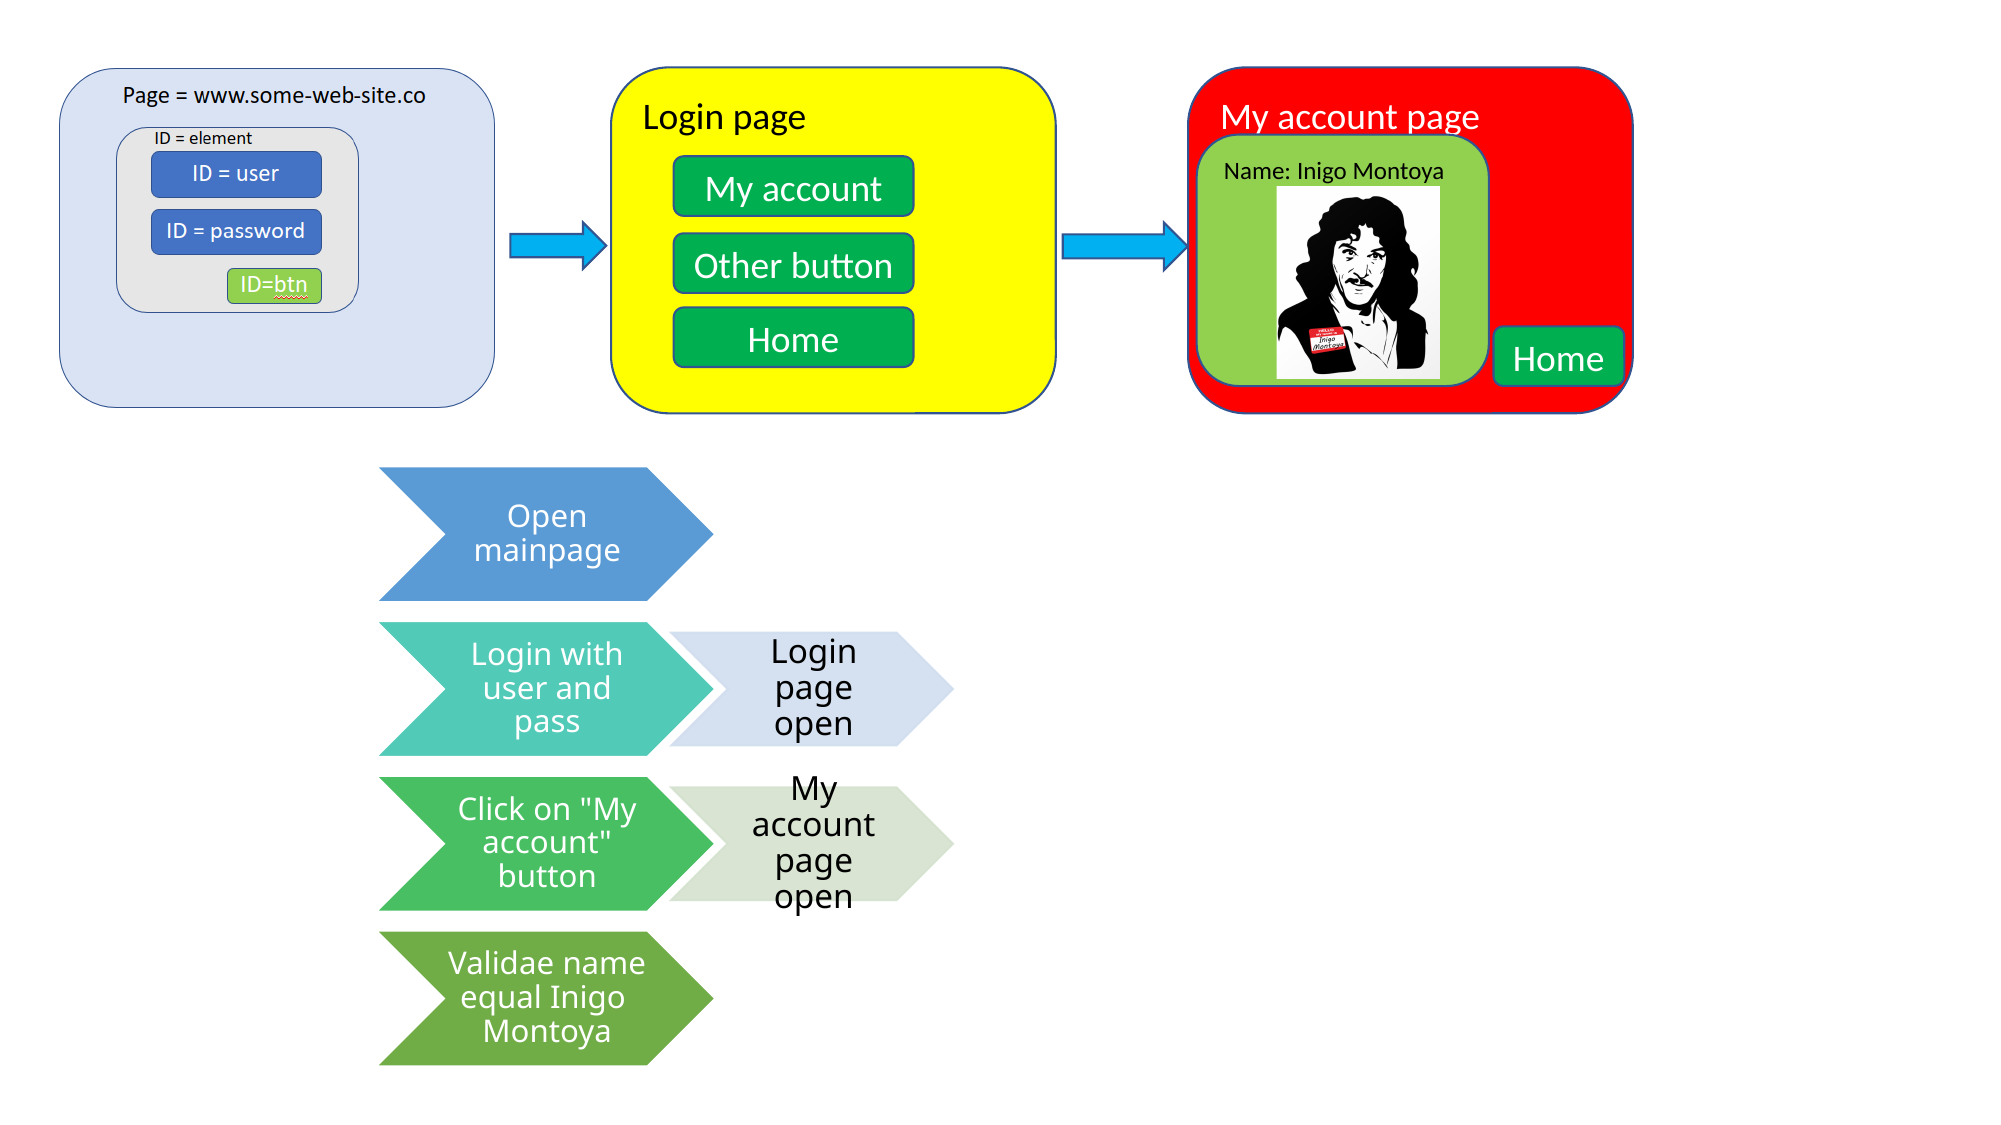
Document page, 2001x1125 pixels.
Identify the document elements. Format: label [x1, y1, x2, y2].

text_box [1062, 67, 1633, 414]
text_box [272, 466, 1057, 1067]
text_box [510, 67, 1056, 414]
picture [53, 53, 504, 413]
